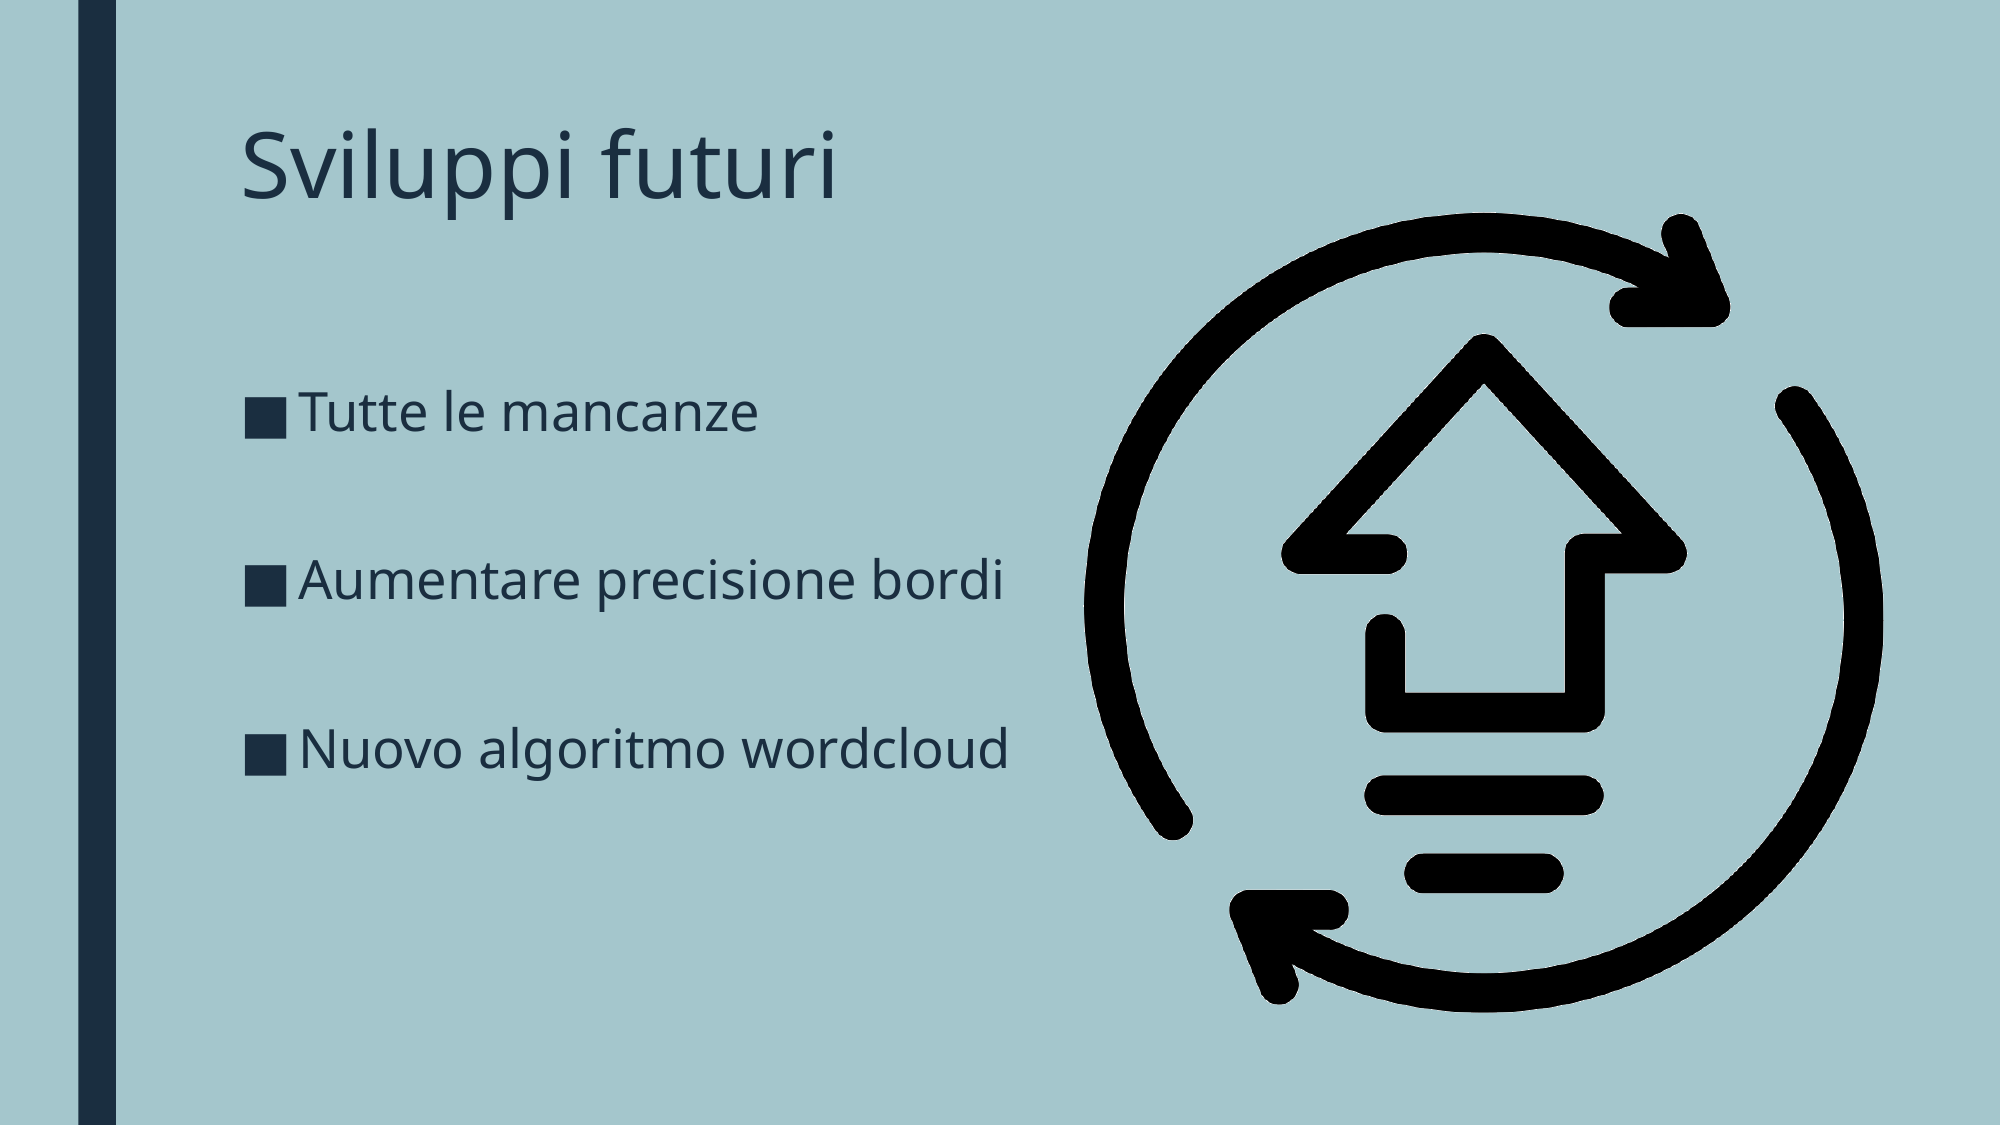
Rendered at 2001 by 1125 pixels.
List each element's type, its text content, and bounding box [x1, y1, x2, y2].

picture [1083, 212, 1884, 1013]
title Sviluppi futuri [225, 112, 1800, 357]
list Tutte le mancanze Aumentare precisione bordi Nuovo algoritmo wordcloud [225, 375, 1038, 880]
